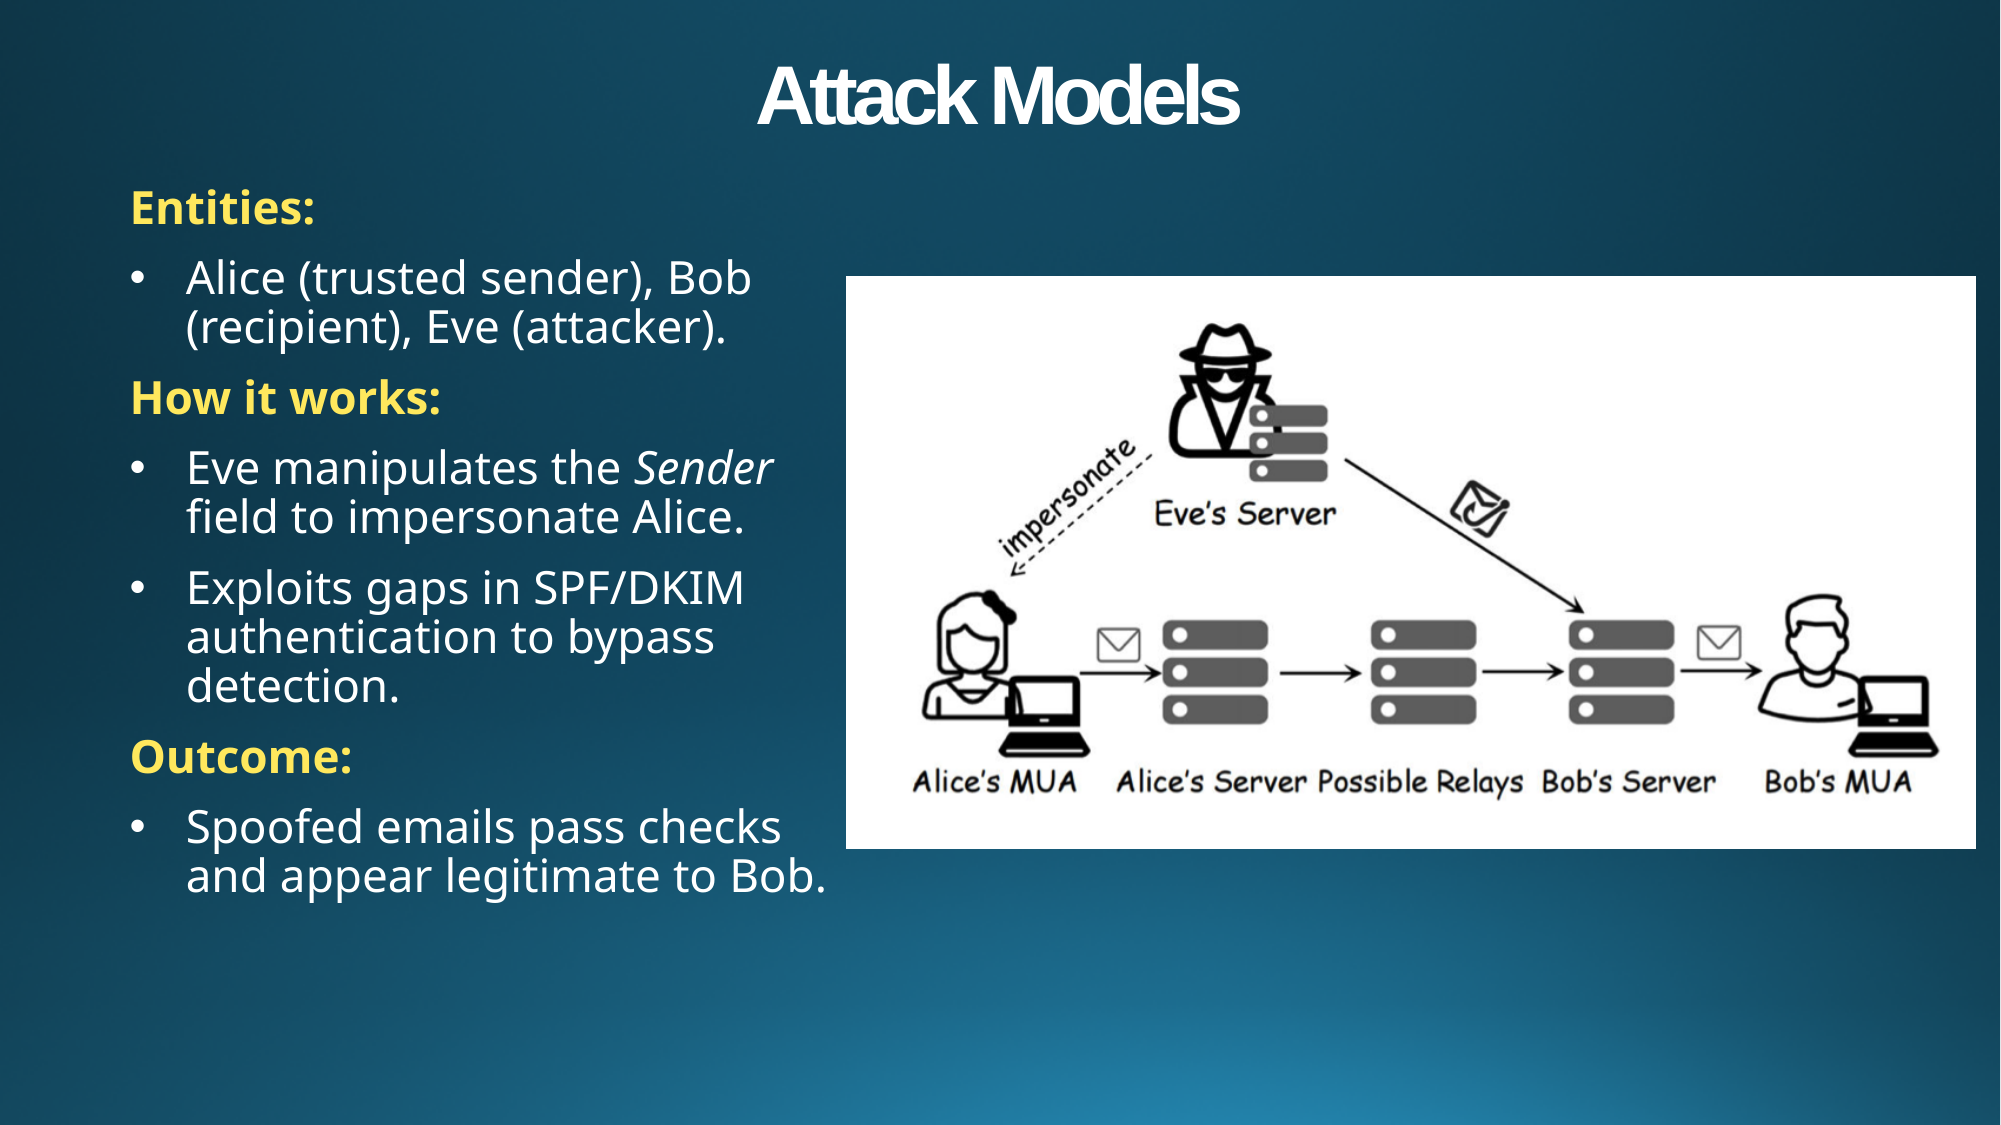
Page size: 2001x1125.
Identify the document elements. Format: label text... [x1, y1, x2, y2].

title Attack Models [249, 0, 1750, 150]
subtitle Entities: Alice (trusted sender), Bob (recipient), Eve (attacker). How it works: Eve manipulates the Sender field to impersonate Alice. Exploits gaps in SPF/DKIM authentication to bypass detection. Outcome: Spoofed emails pass checks and appear legitimate to Bob. [114, 177, 847, 1029]
picture [0, 0, 2001, 1125]
